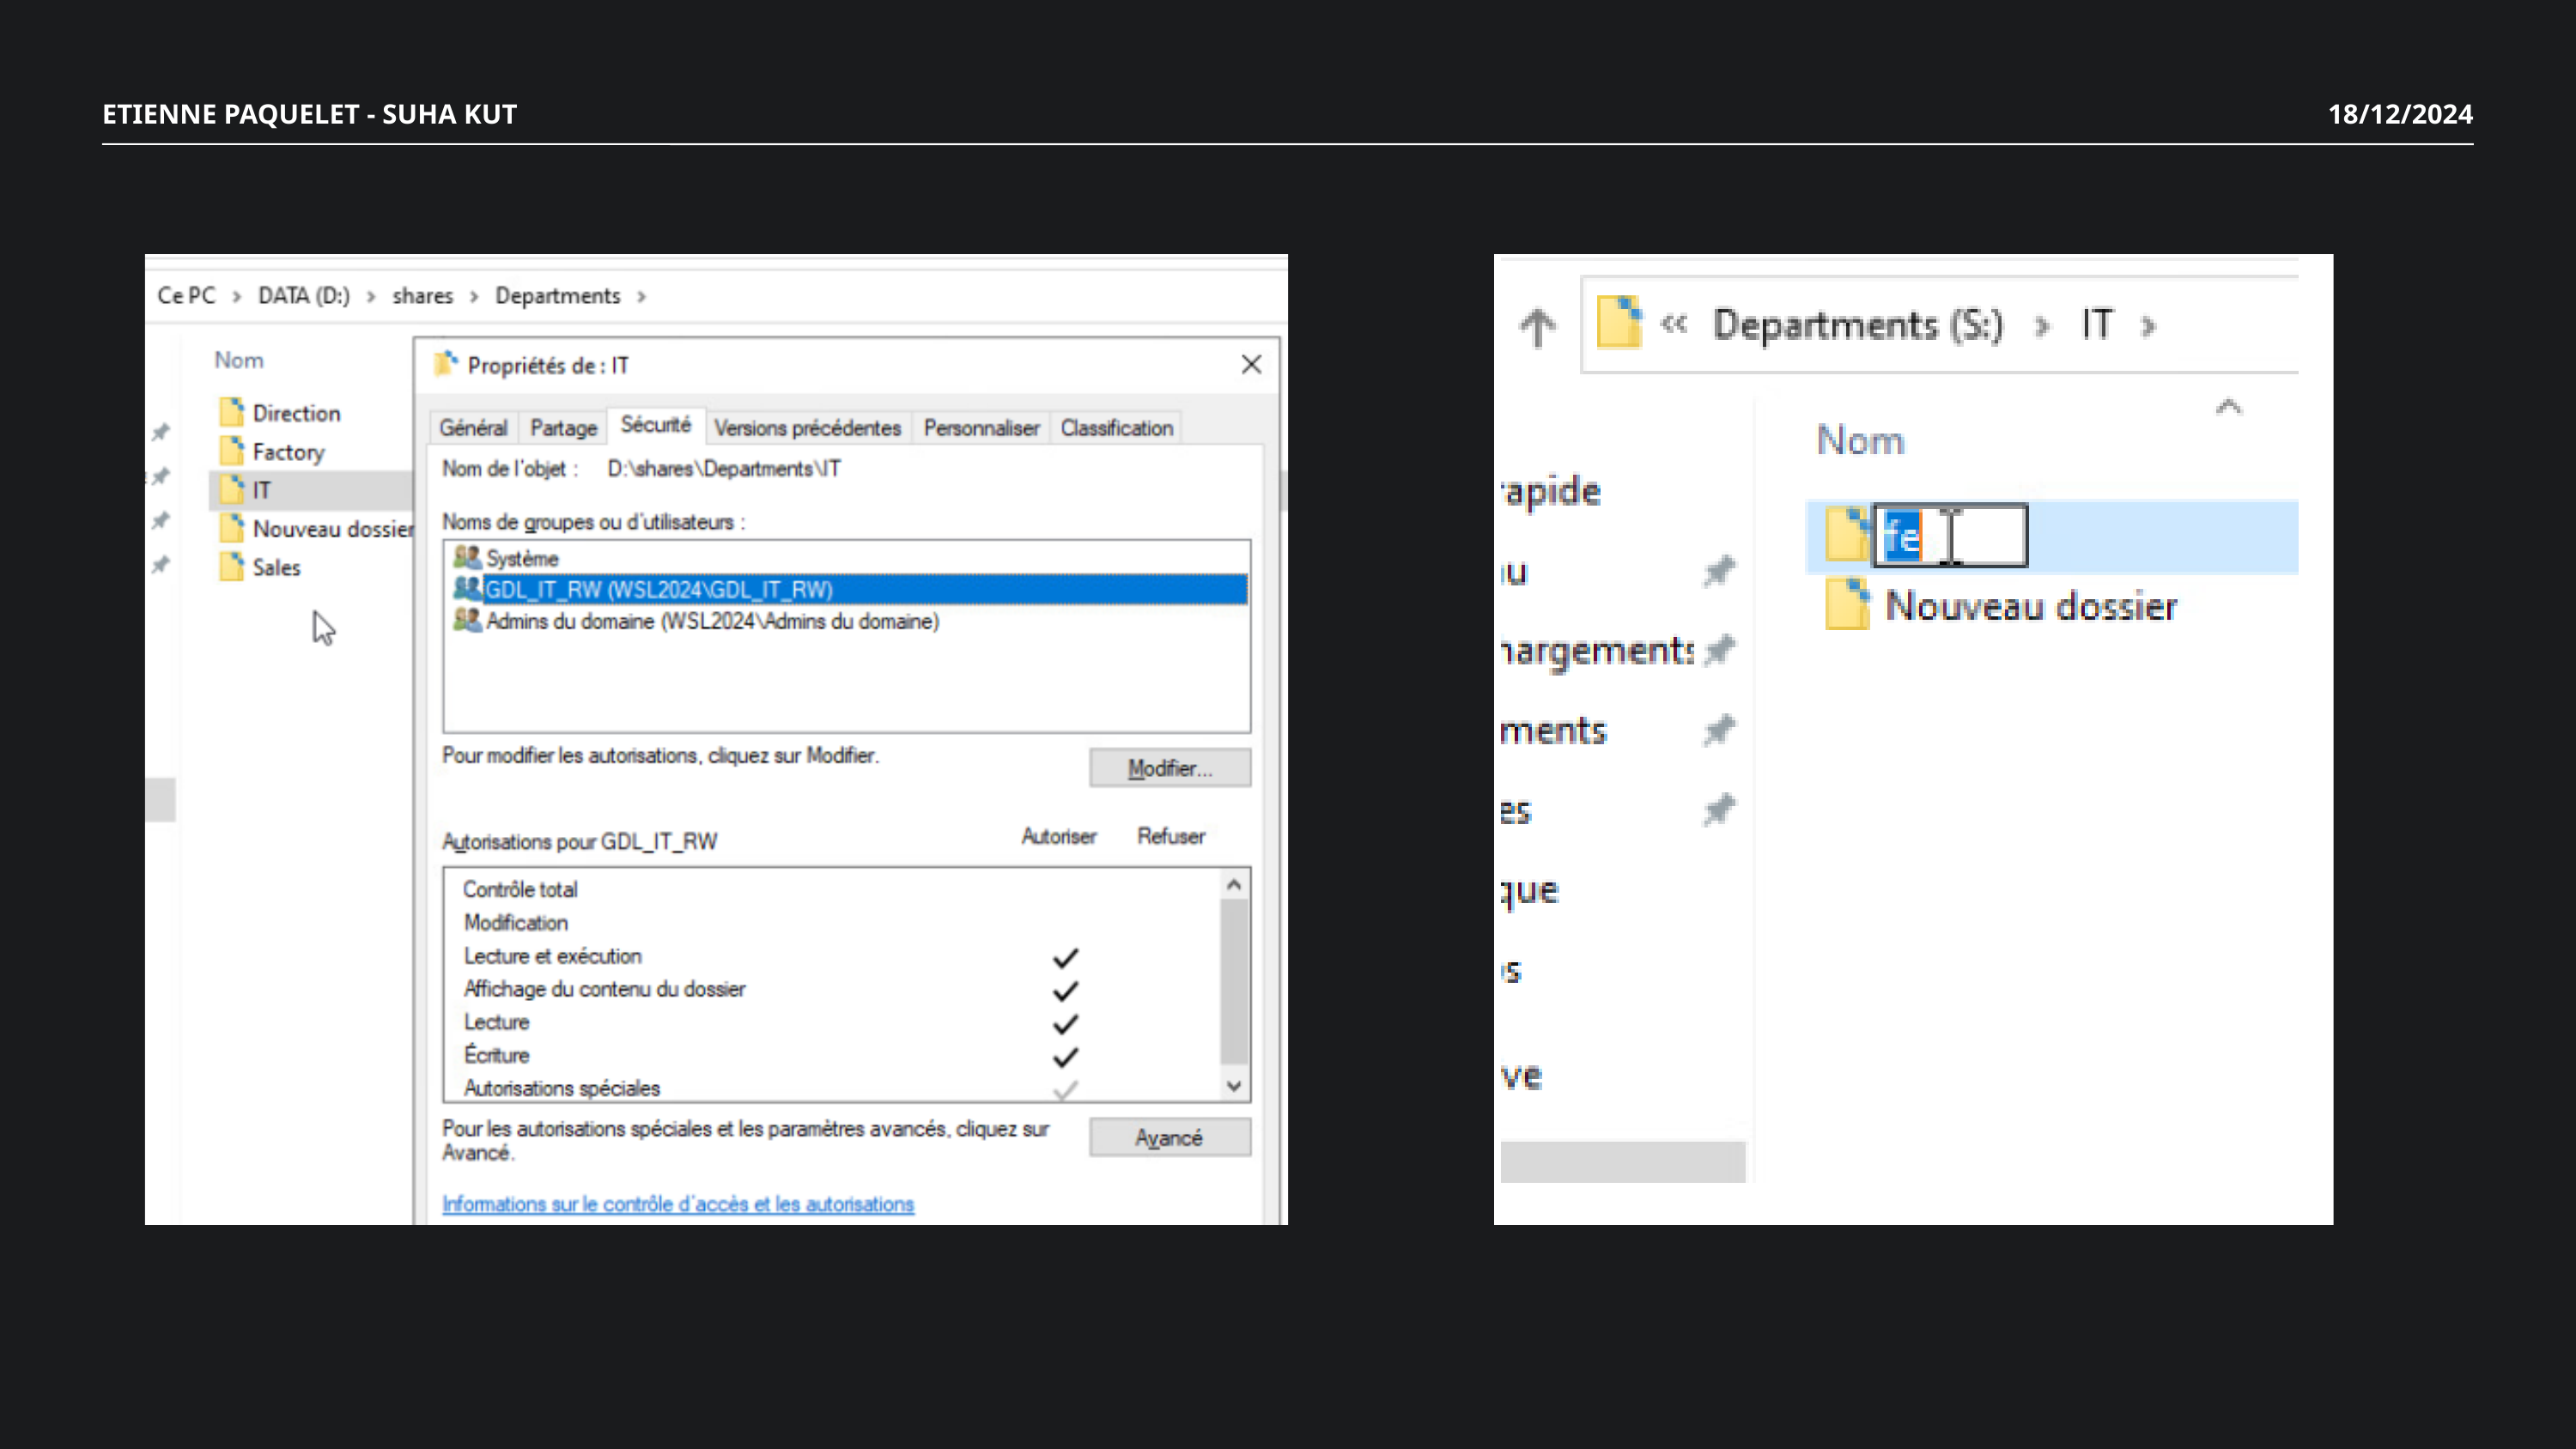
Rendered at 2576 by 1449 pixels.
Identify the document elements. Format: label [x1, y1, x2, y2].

text_box [1494, 254, 2334, 1225]
text_box [144, 254, 1289, 1225]
text_box [101, 101, 2475, 145]
